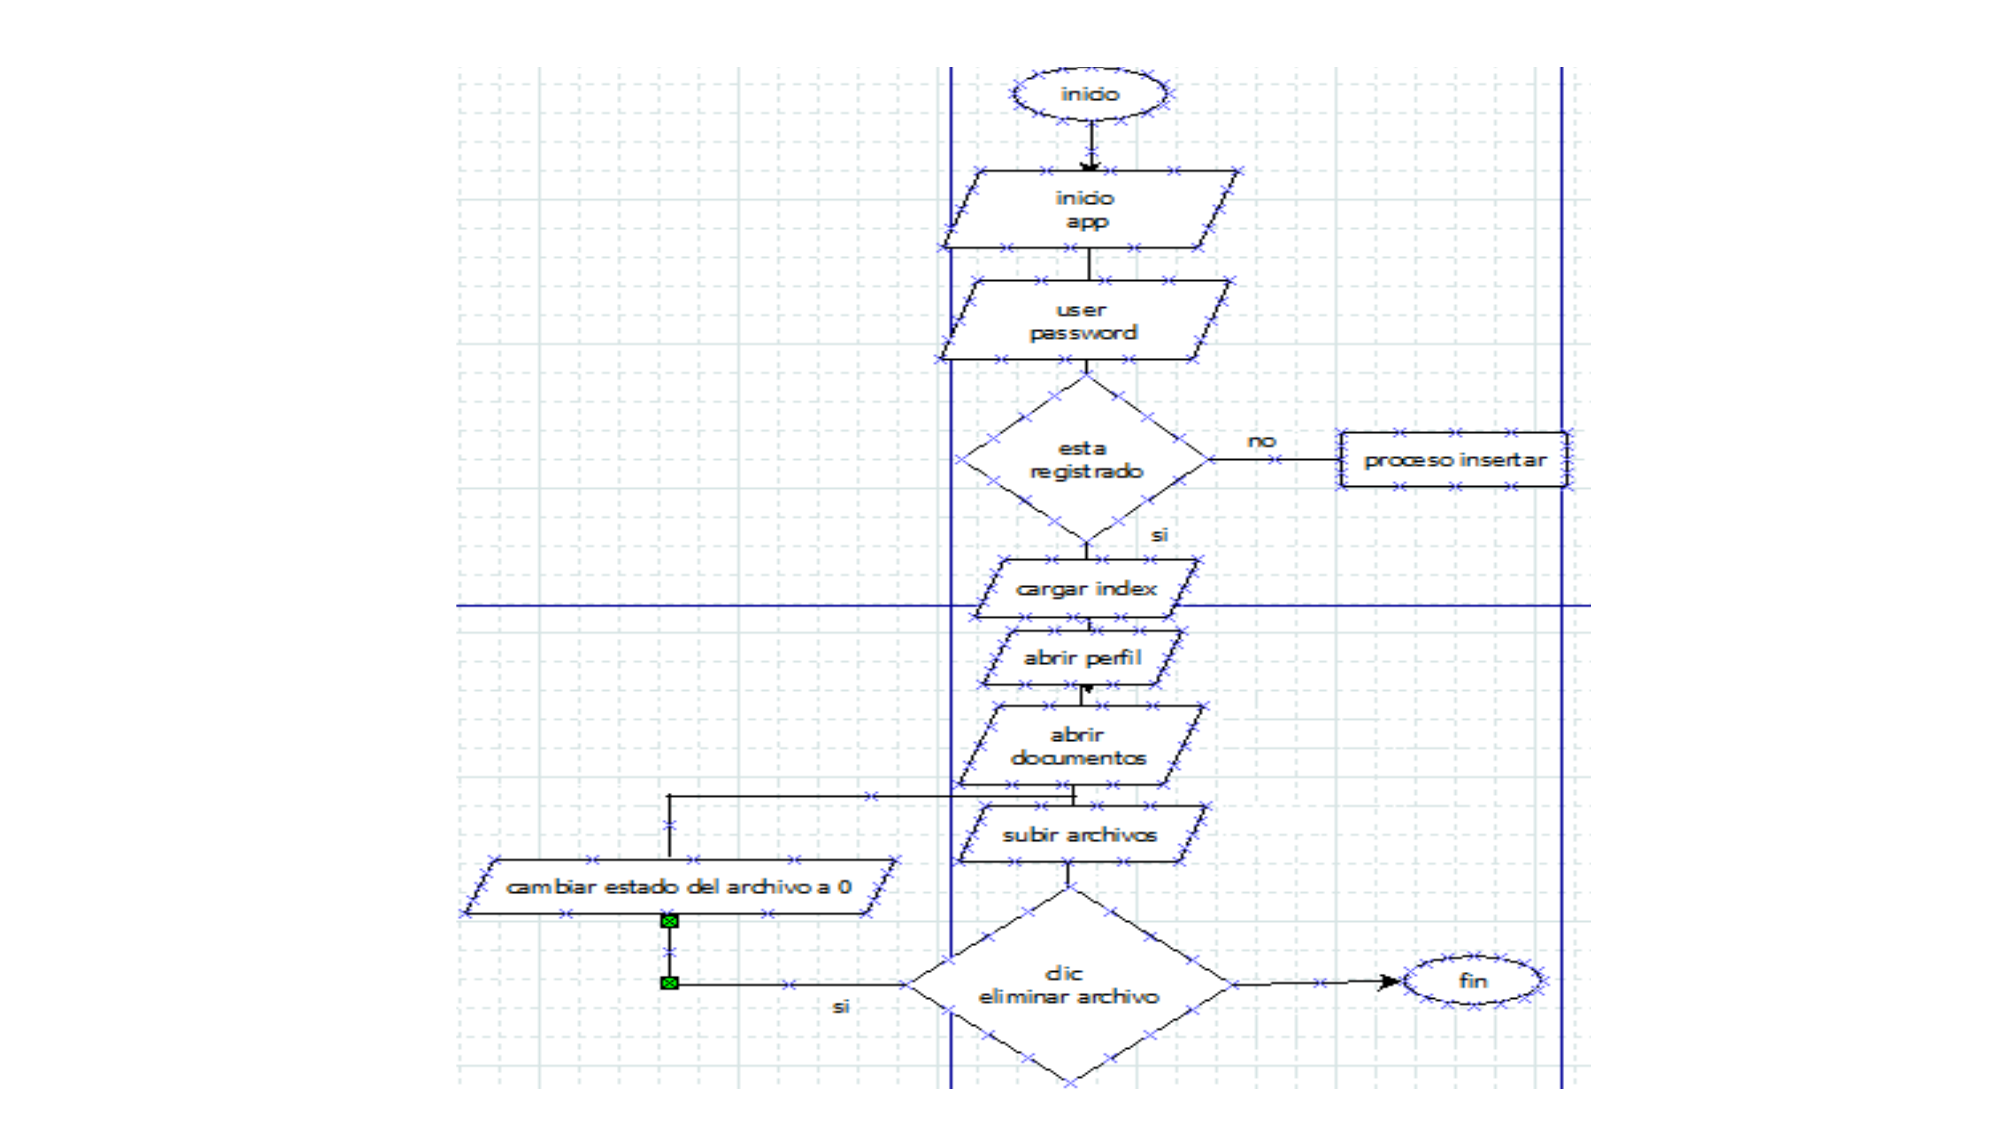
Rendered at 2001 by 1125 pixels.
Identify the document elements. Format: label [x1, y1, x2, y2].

list [456, 67, 1591, 1089]
